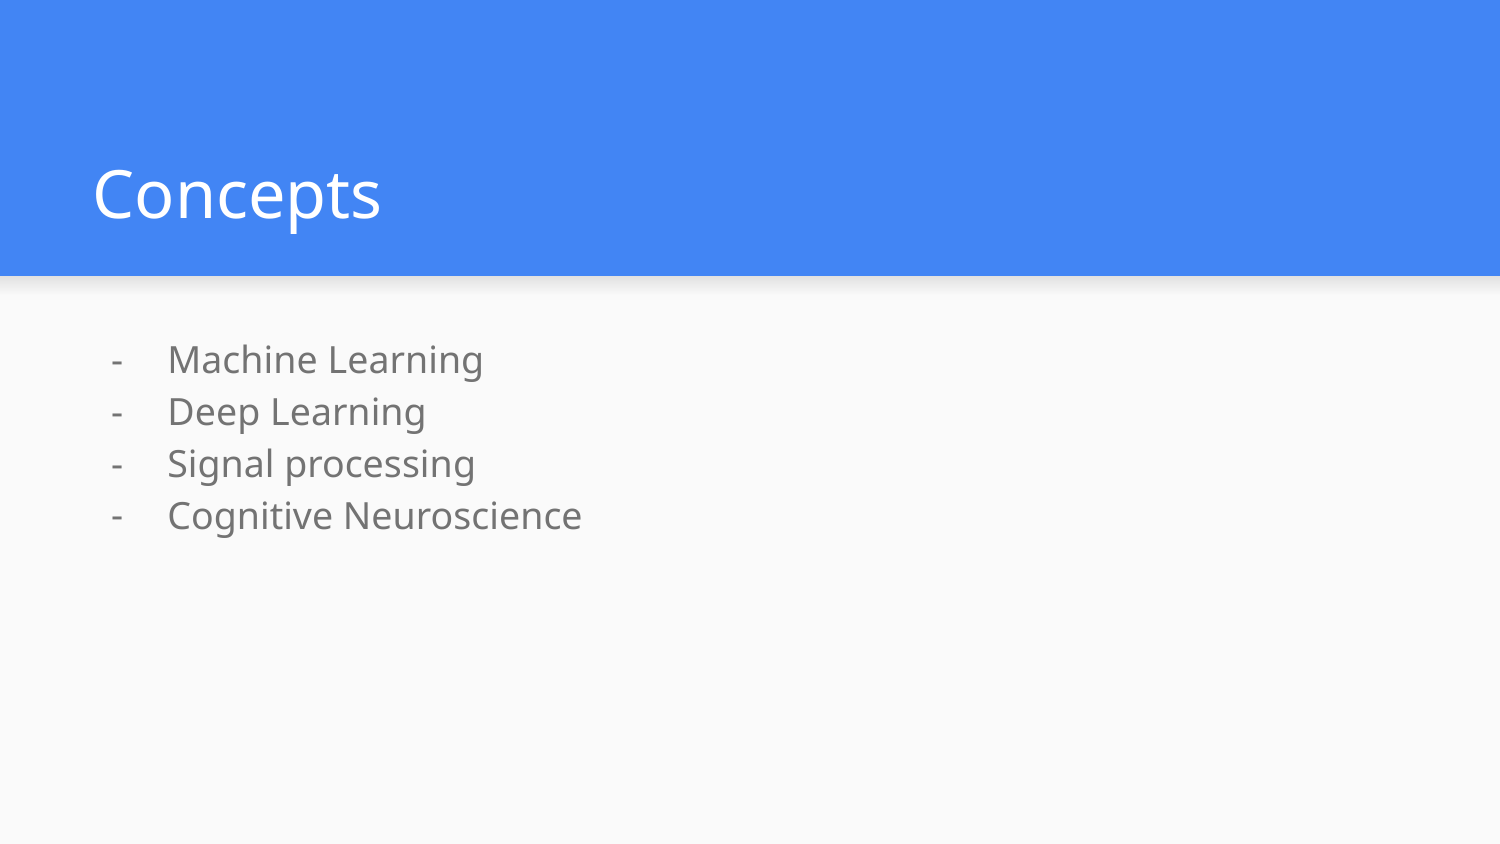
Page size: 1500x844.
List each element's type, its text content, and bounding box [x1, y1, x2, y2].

title Concepts [77, 121, 1427, 248]
list Machine Learning Deep Learning Signal processing Cognitive Neuroscience [77, 314, 1427, 760]
